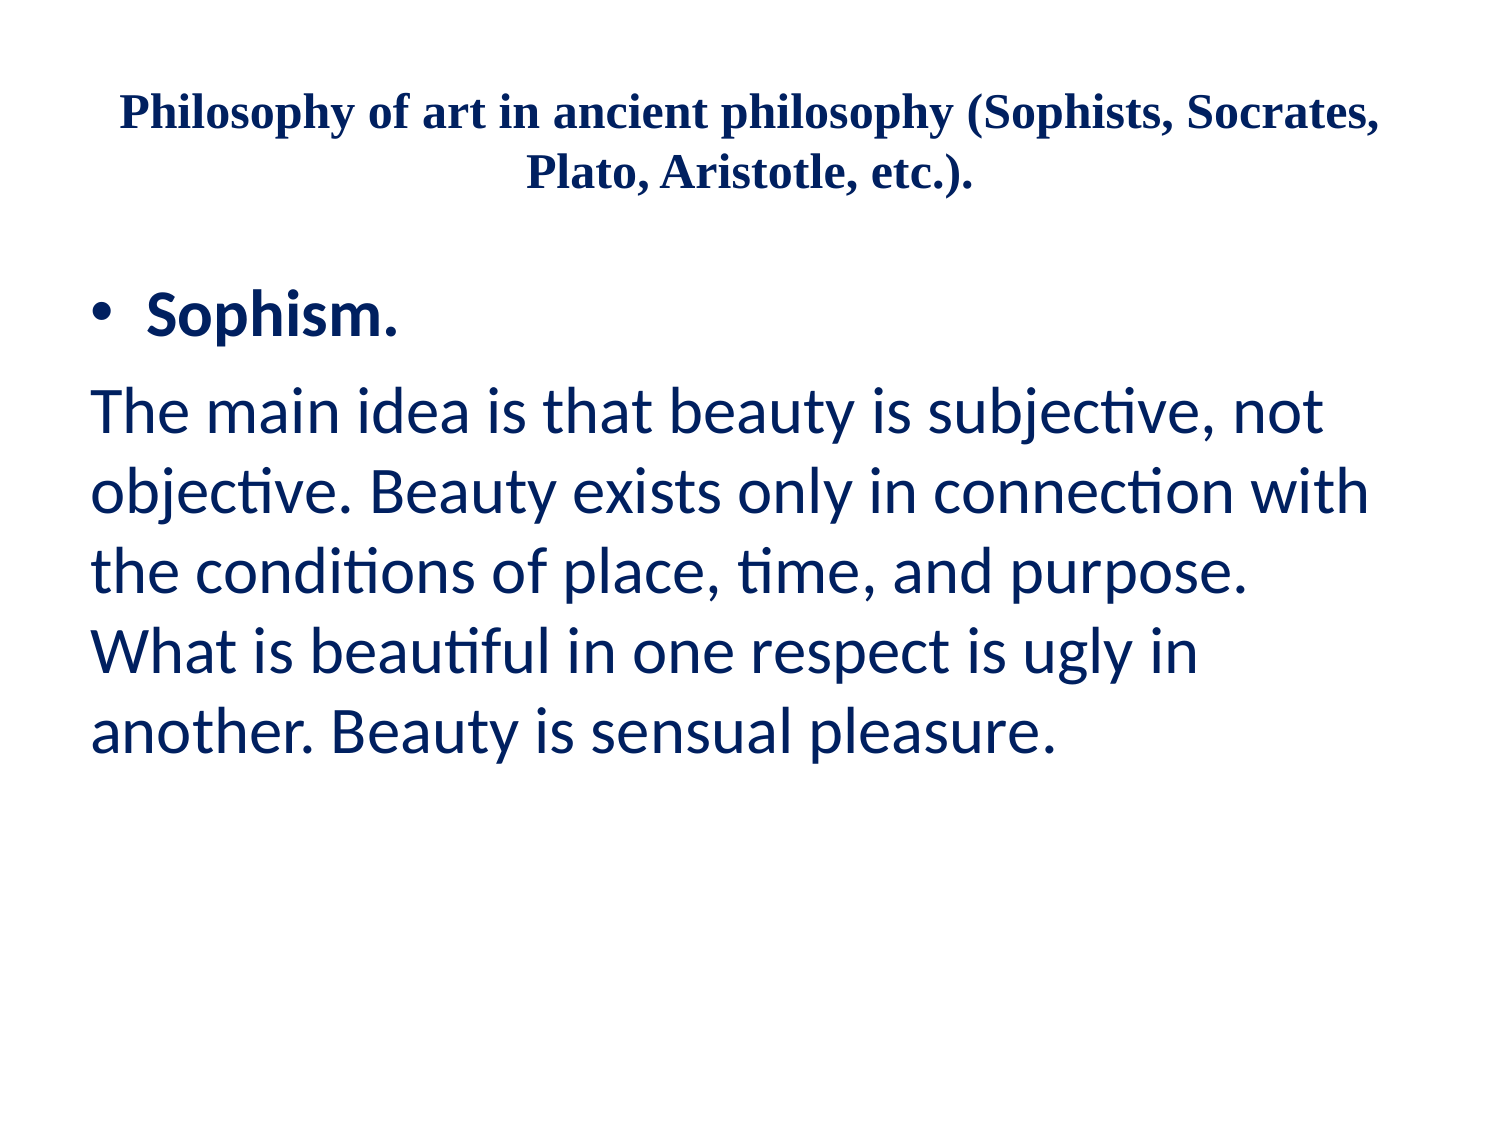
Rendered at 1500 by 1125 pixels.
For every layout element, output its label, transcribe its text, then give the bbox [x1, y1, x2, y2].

list Sophism. The main idea is that beauty is subjective, not objective. Beauty exists only in connection with the conditions of place, time, and purpose. What is beautiful in one respect is ugly in another. Beauty is sensual pleasure. [75, 262, 1425, 1005]
title Philosophy of art in ancient philosophy (Sophists, Socrates, Plato, Aristotle, etc.). [75, 45, 1425, 233]
